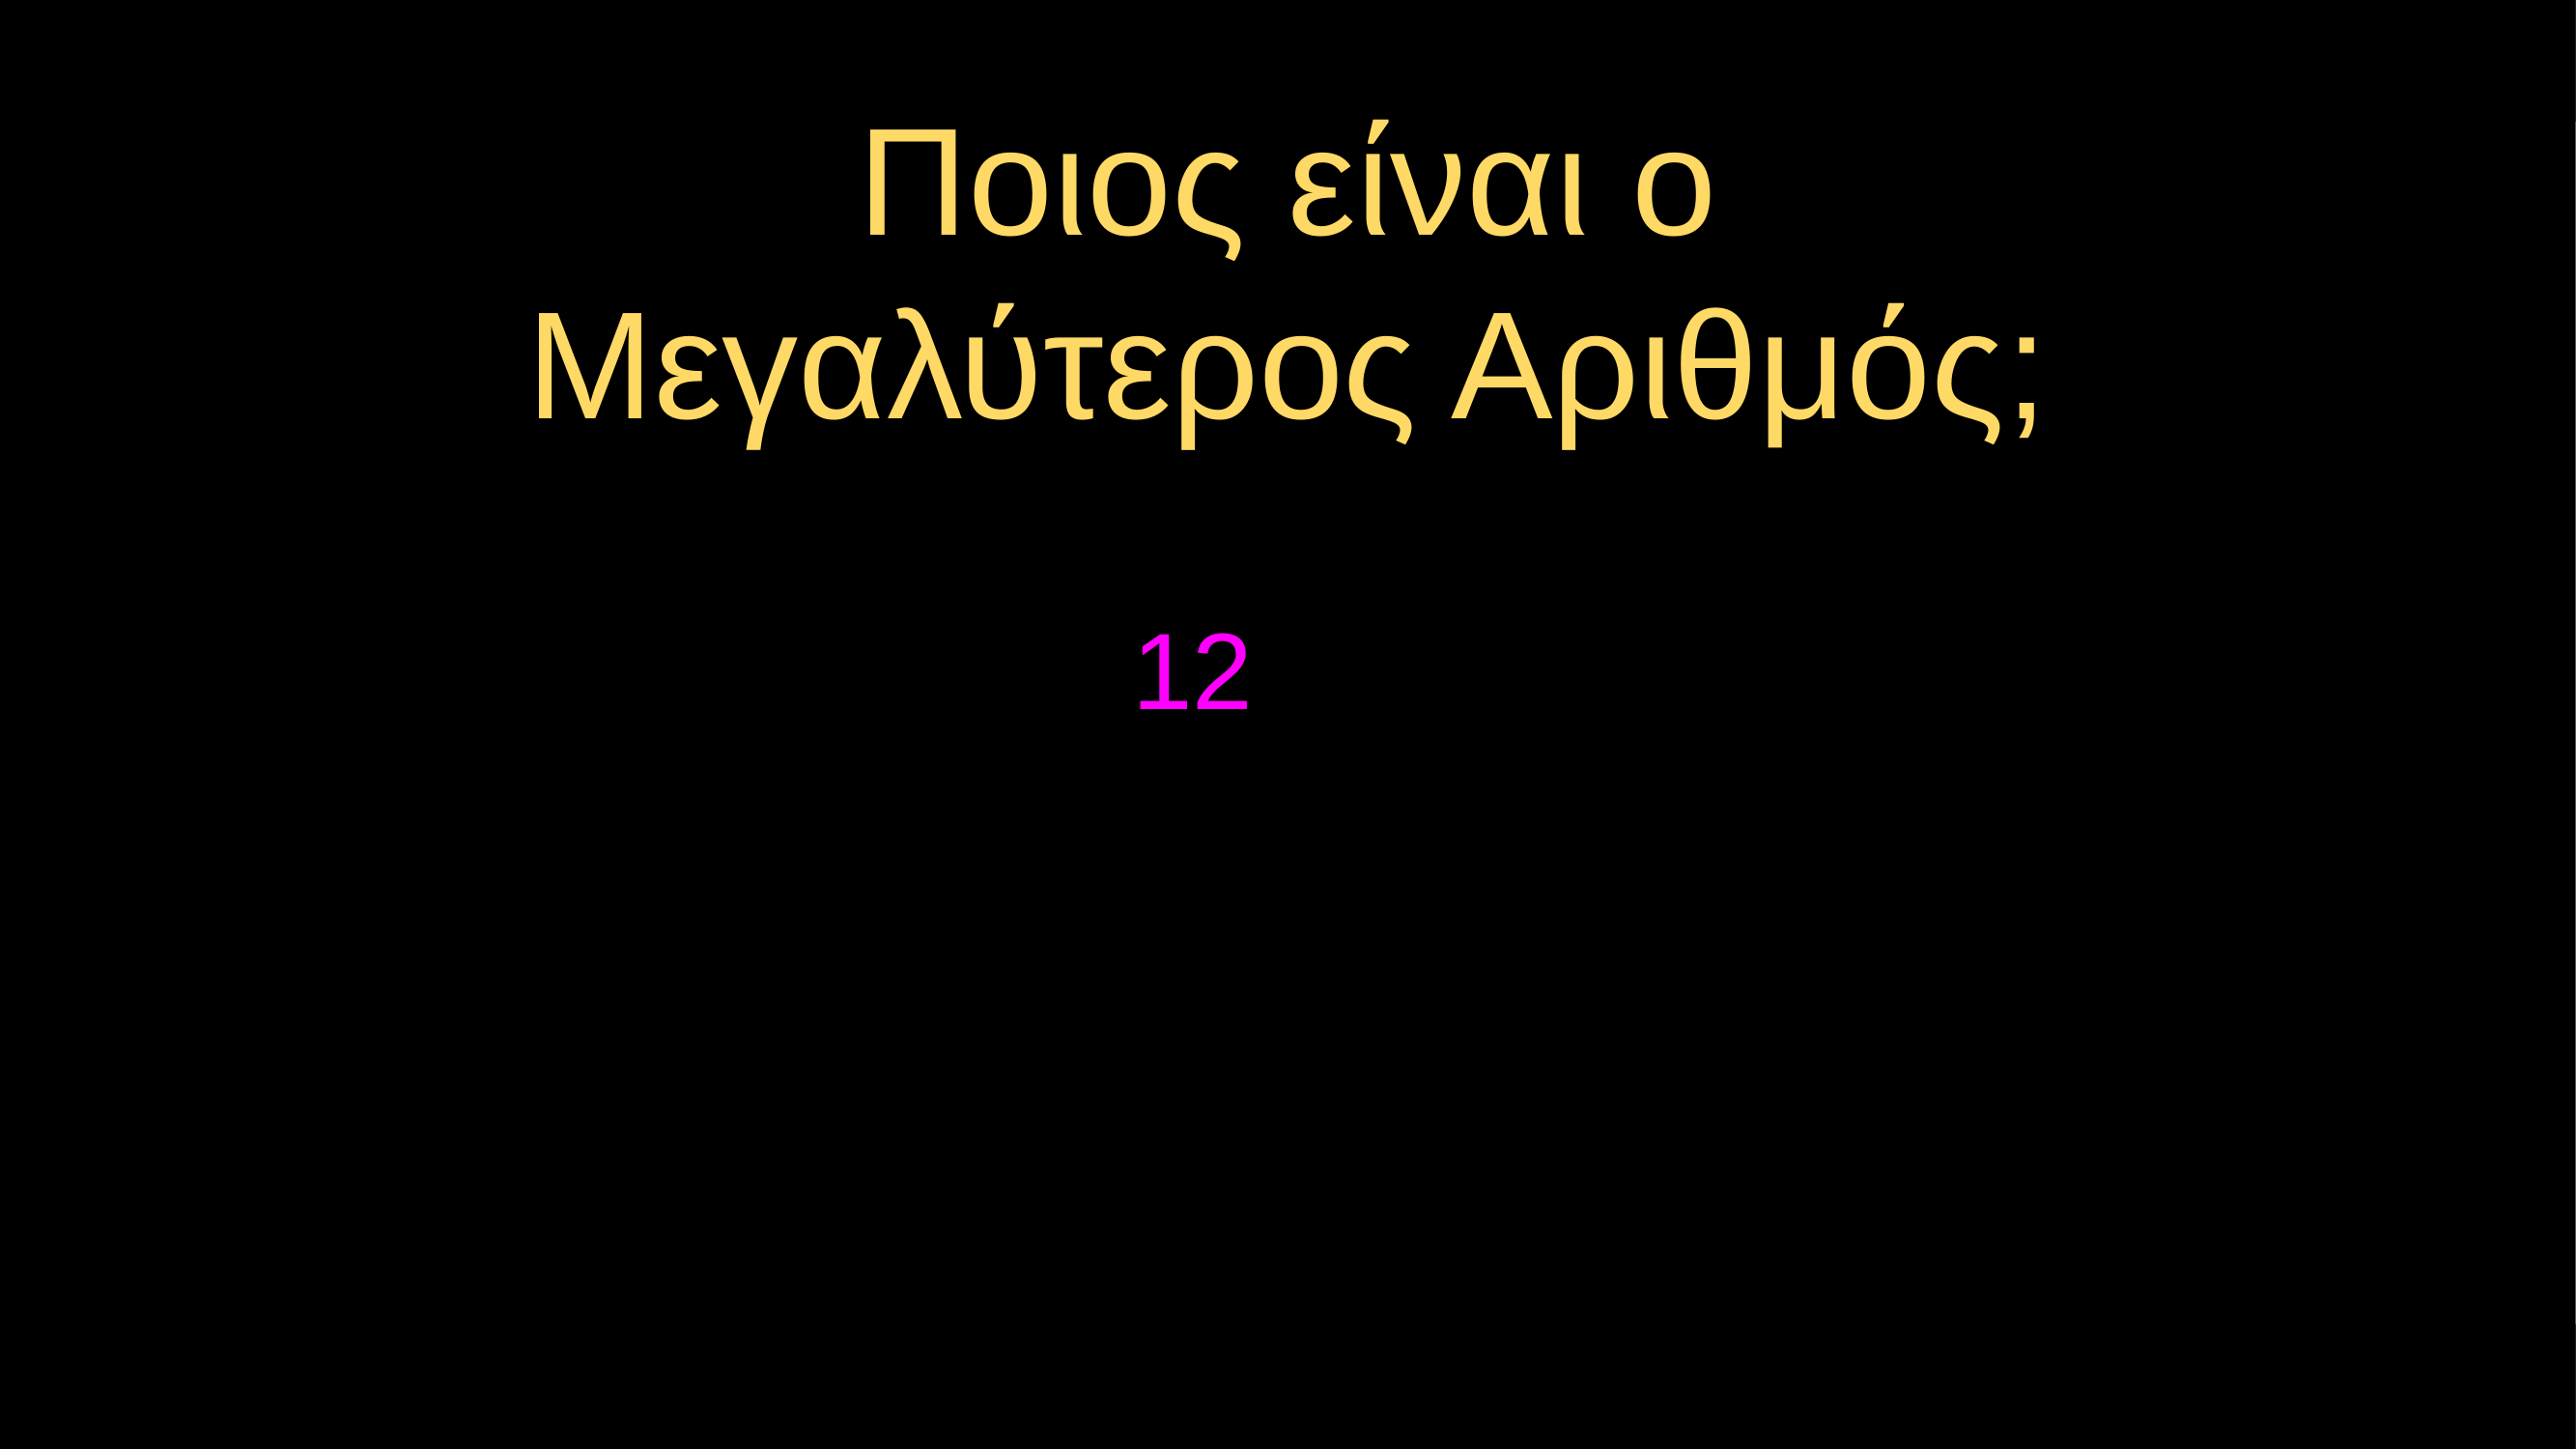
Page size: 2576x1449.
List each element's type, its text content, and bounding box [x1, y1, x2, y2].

text_box 12 [1132, 572, 1291, 759]
title Ποιος είναι ο Μεγαλύτερος Αριθμός; [430, 129, 2146, 403]
